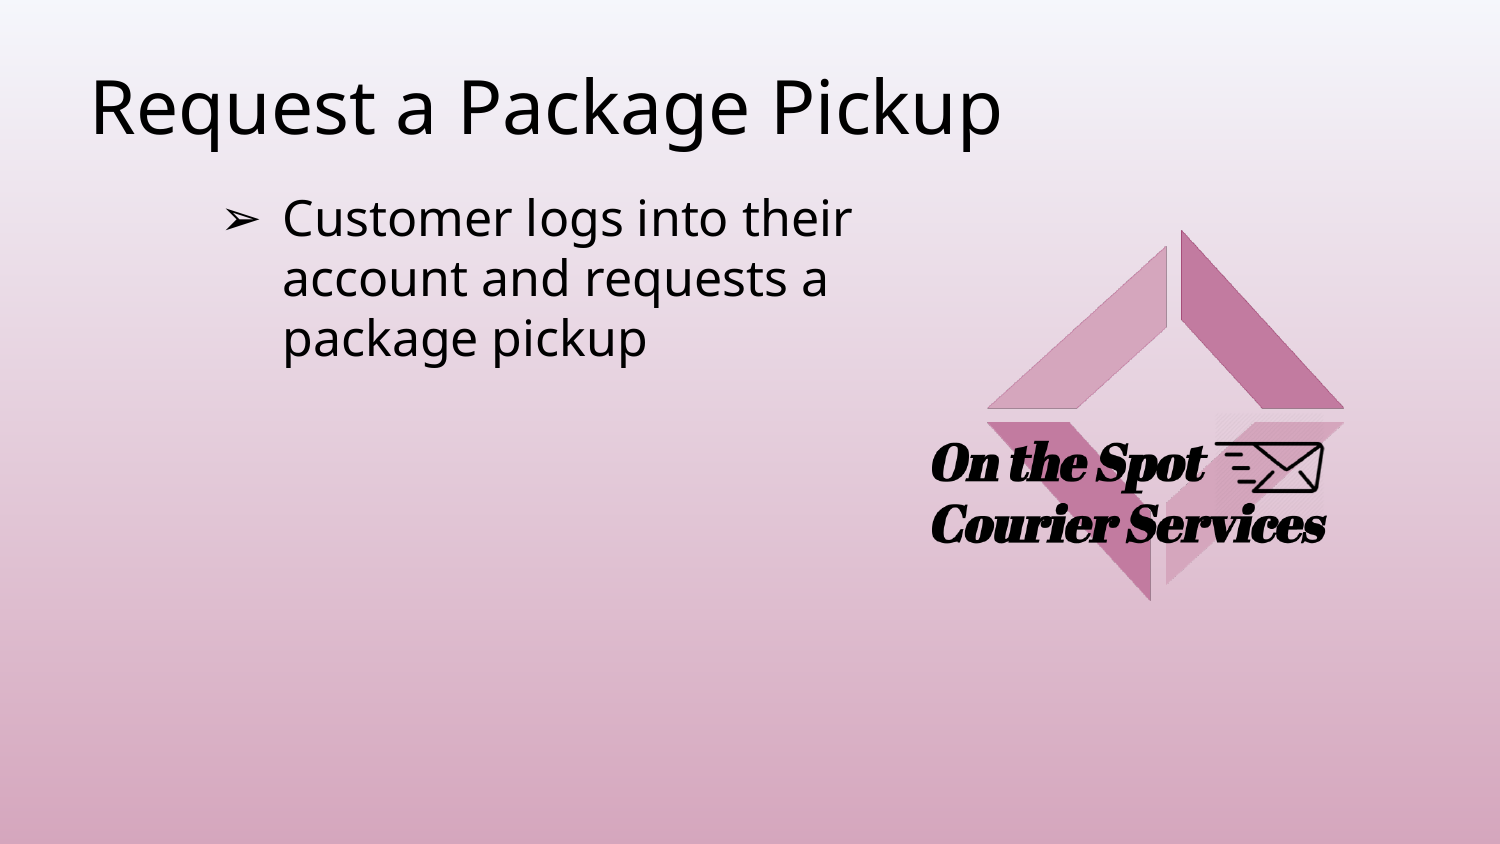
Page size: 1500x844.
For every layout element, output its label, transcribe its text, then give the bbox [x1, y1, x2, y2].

text_box Customer logs into their account and requests a package pickup [192, 171, 829, 430]
picture [831, 171, 1500, 673]
text_box Request a Package Pickup [74, 44, 1020, 138]
